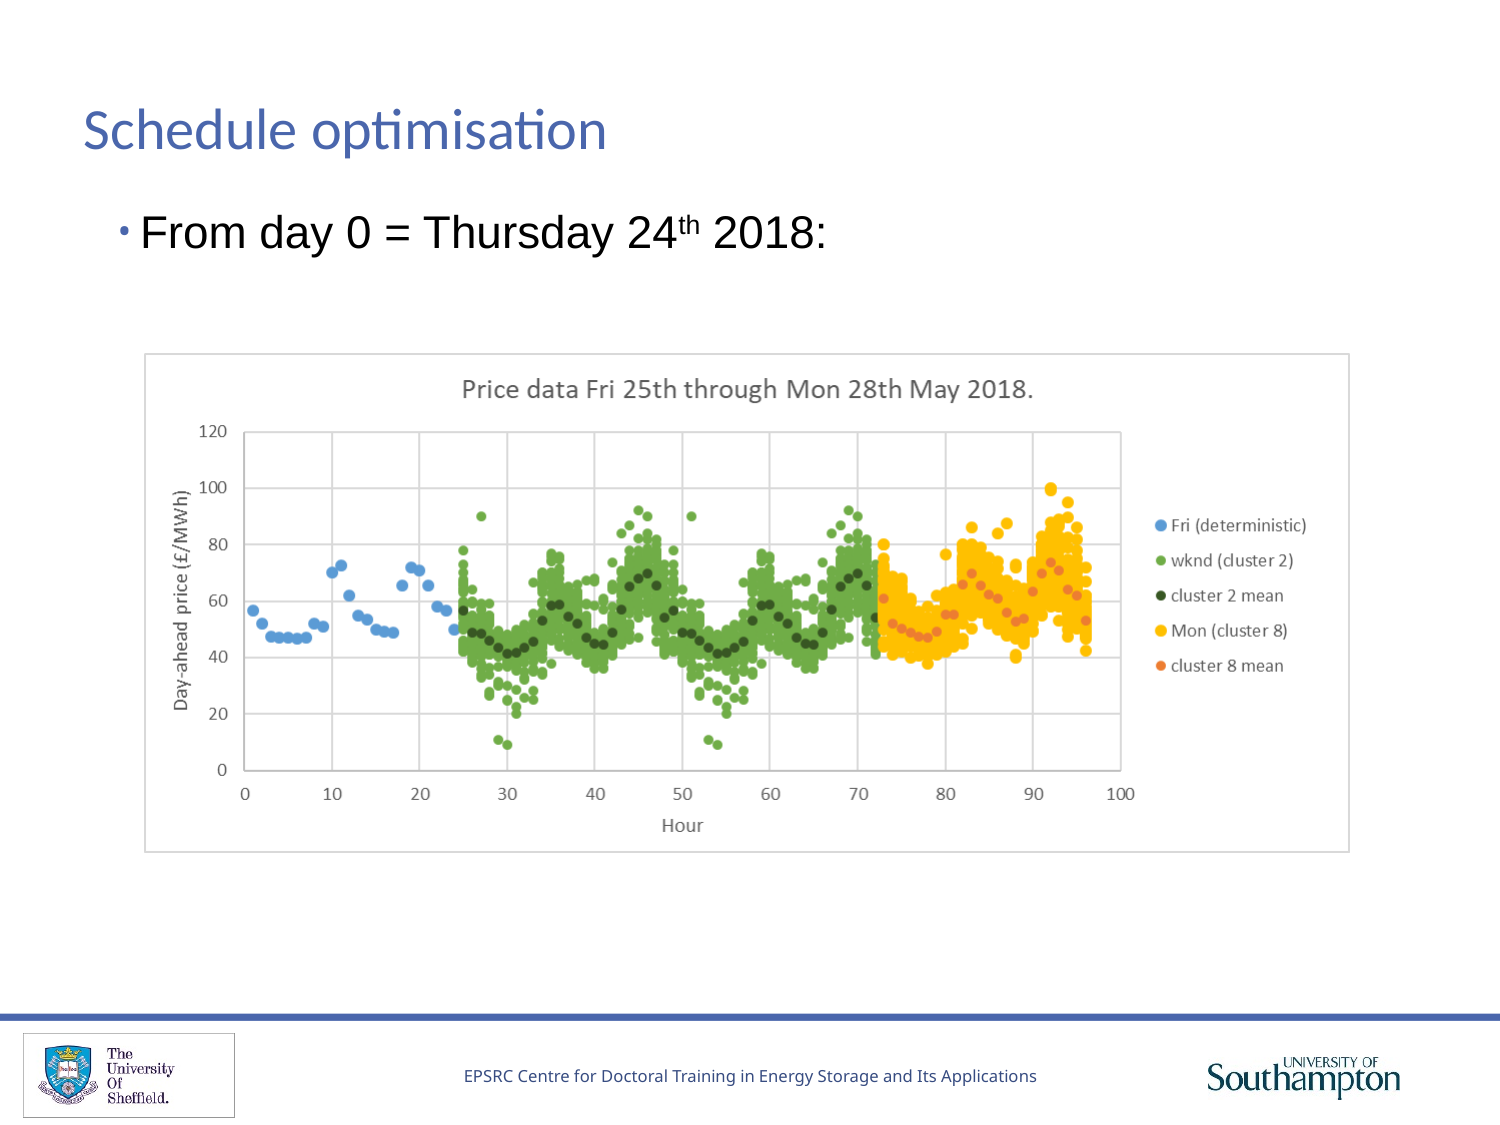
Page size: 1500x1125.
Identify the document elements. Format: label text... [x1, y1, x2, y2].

picture [23, 1033, 235, 1118]
picture [144, 353, 1351, 854]
title Schedule optimisation [68, 59, 1088, 201]
picture [1208, 1057, 1400, 1100]
list From day 0 = Thursday 24th 2018: [68, 201, 1457, 282]
